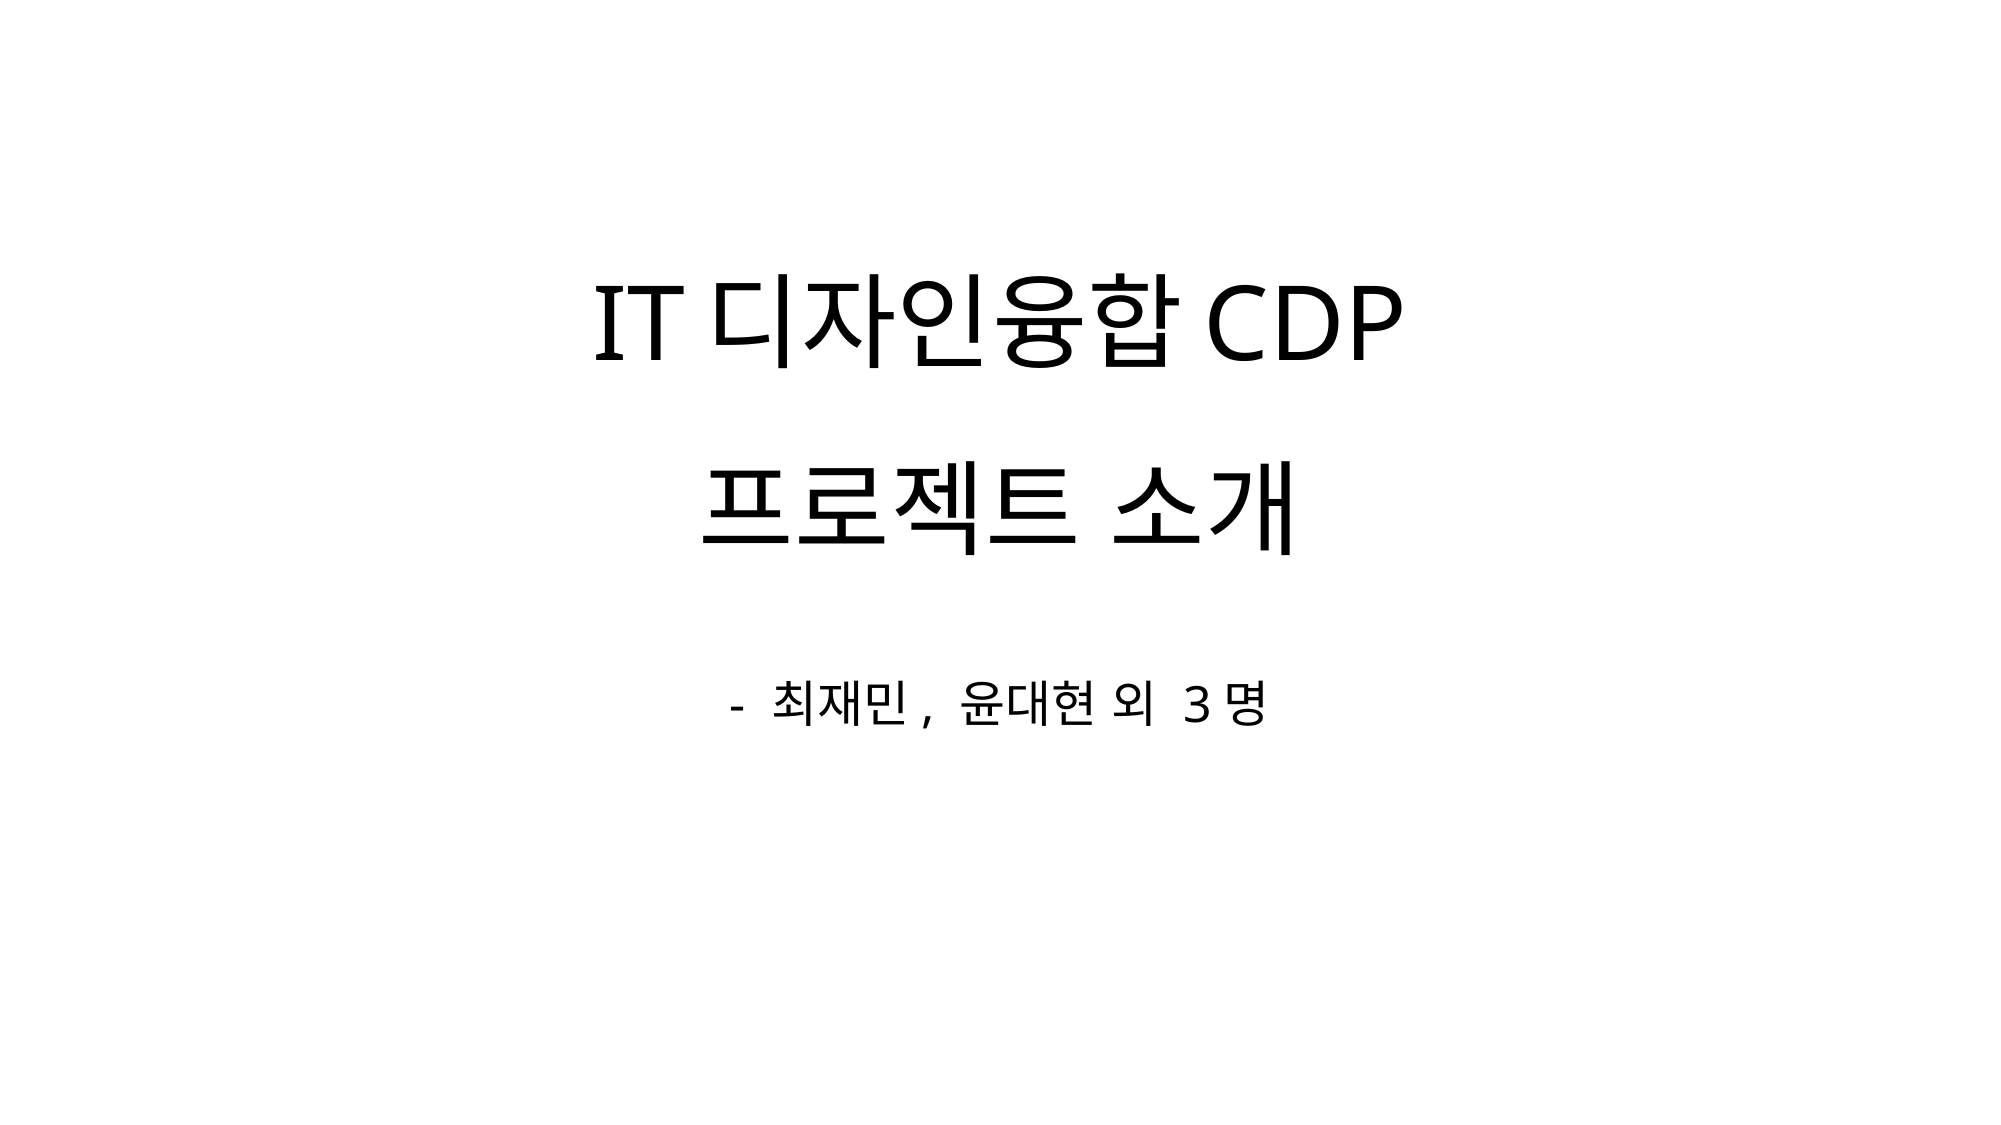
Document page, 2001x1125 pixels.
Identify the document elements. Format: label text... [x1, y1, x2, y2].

subtitle - 최재민, 윤대현 외 3명 [249, 590, 1750, 863]
title IT디자인융합CDP 프로젝트 소개 [249, 184, 1750, 576]
